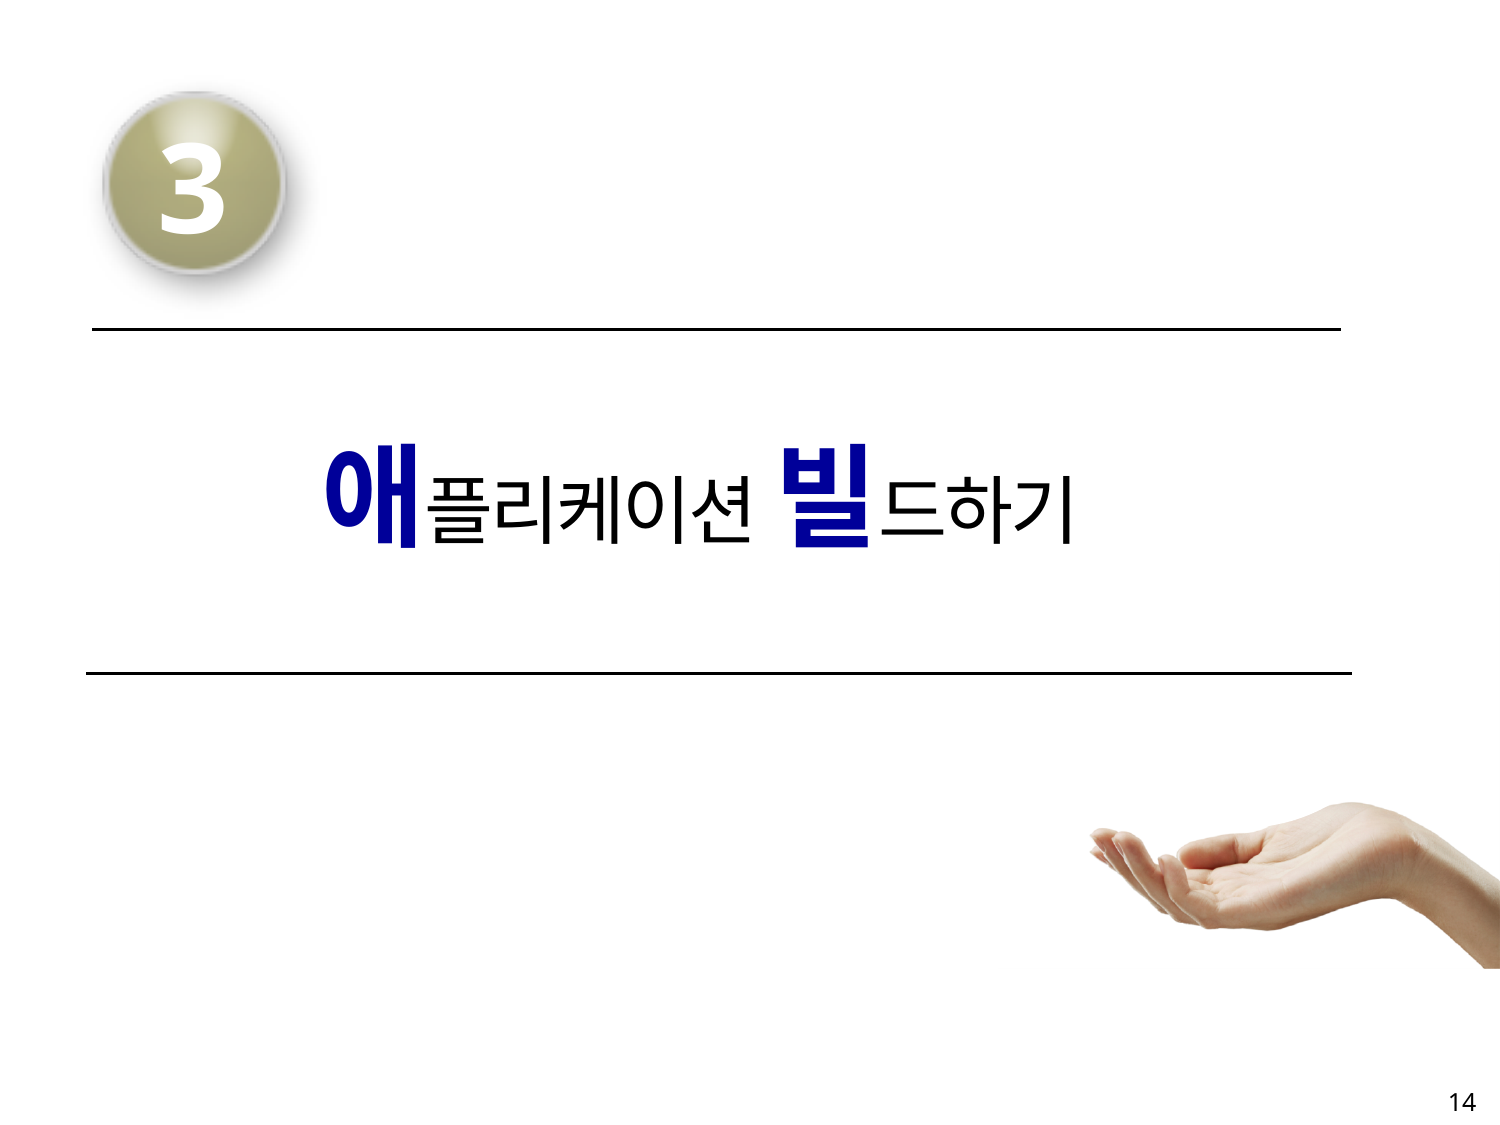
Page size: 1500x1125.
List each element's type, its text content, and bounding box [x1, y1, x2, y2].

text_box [83, 75, 327, 320]
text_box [997, 553, 1500, 970]
text_box 14 [1362, 1079, 1492, 1117]
text_box 애플리케이션 빌드하기 [306, 418, 1095, 568]
